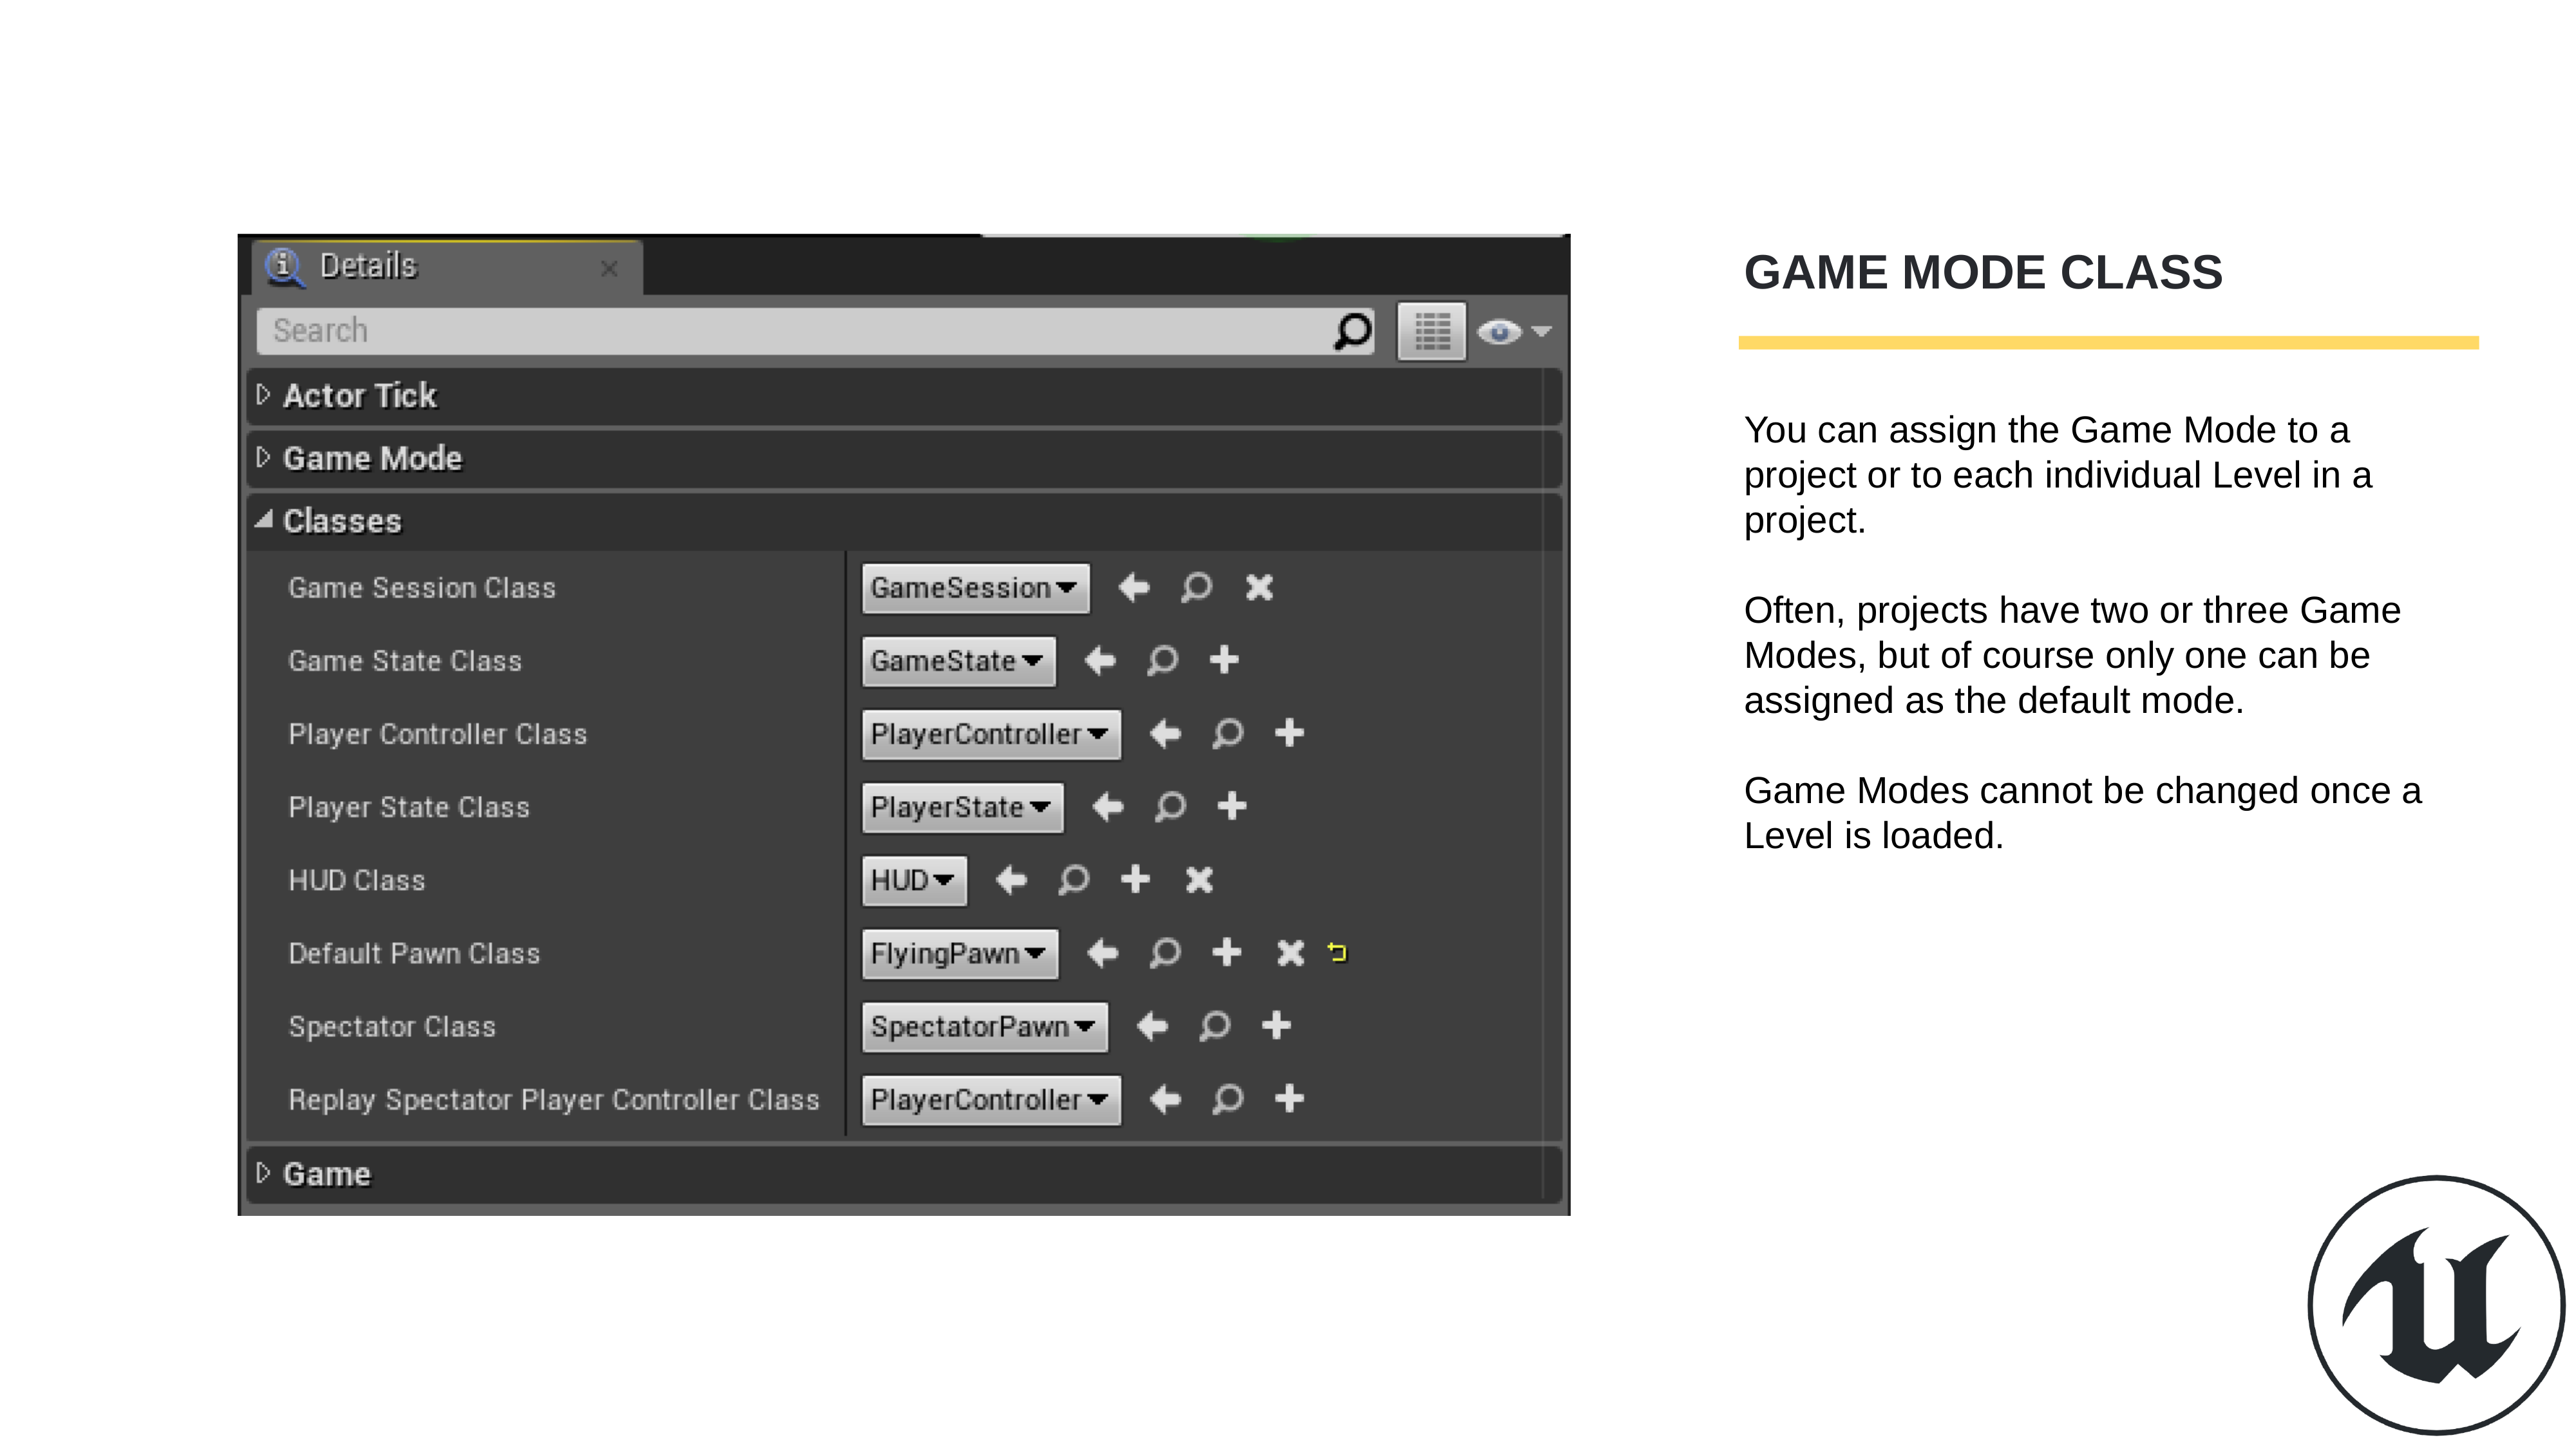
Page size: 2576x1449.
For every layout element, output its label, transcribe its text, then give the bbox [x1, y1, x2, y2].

picture [2298, 1165, 2576, 1449]
text_box [1739, 336, 2479, 350]
text_box You can assign the Game Mode to a project or to each individual Level in a project. Often, projects have two or three Game Modes, but of course only one can be assigned as the default mode. Game Modes cannot be changed once a Level is loaded. [1739, 399, 2479, 861]
picture [237, 234, 1571, 1216]
text_box Game Mode class [1738, 234, 2485, 304]
